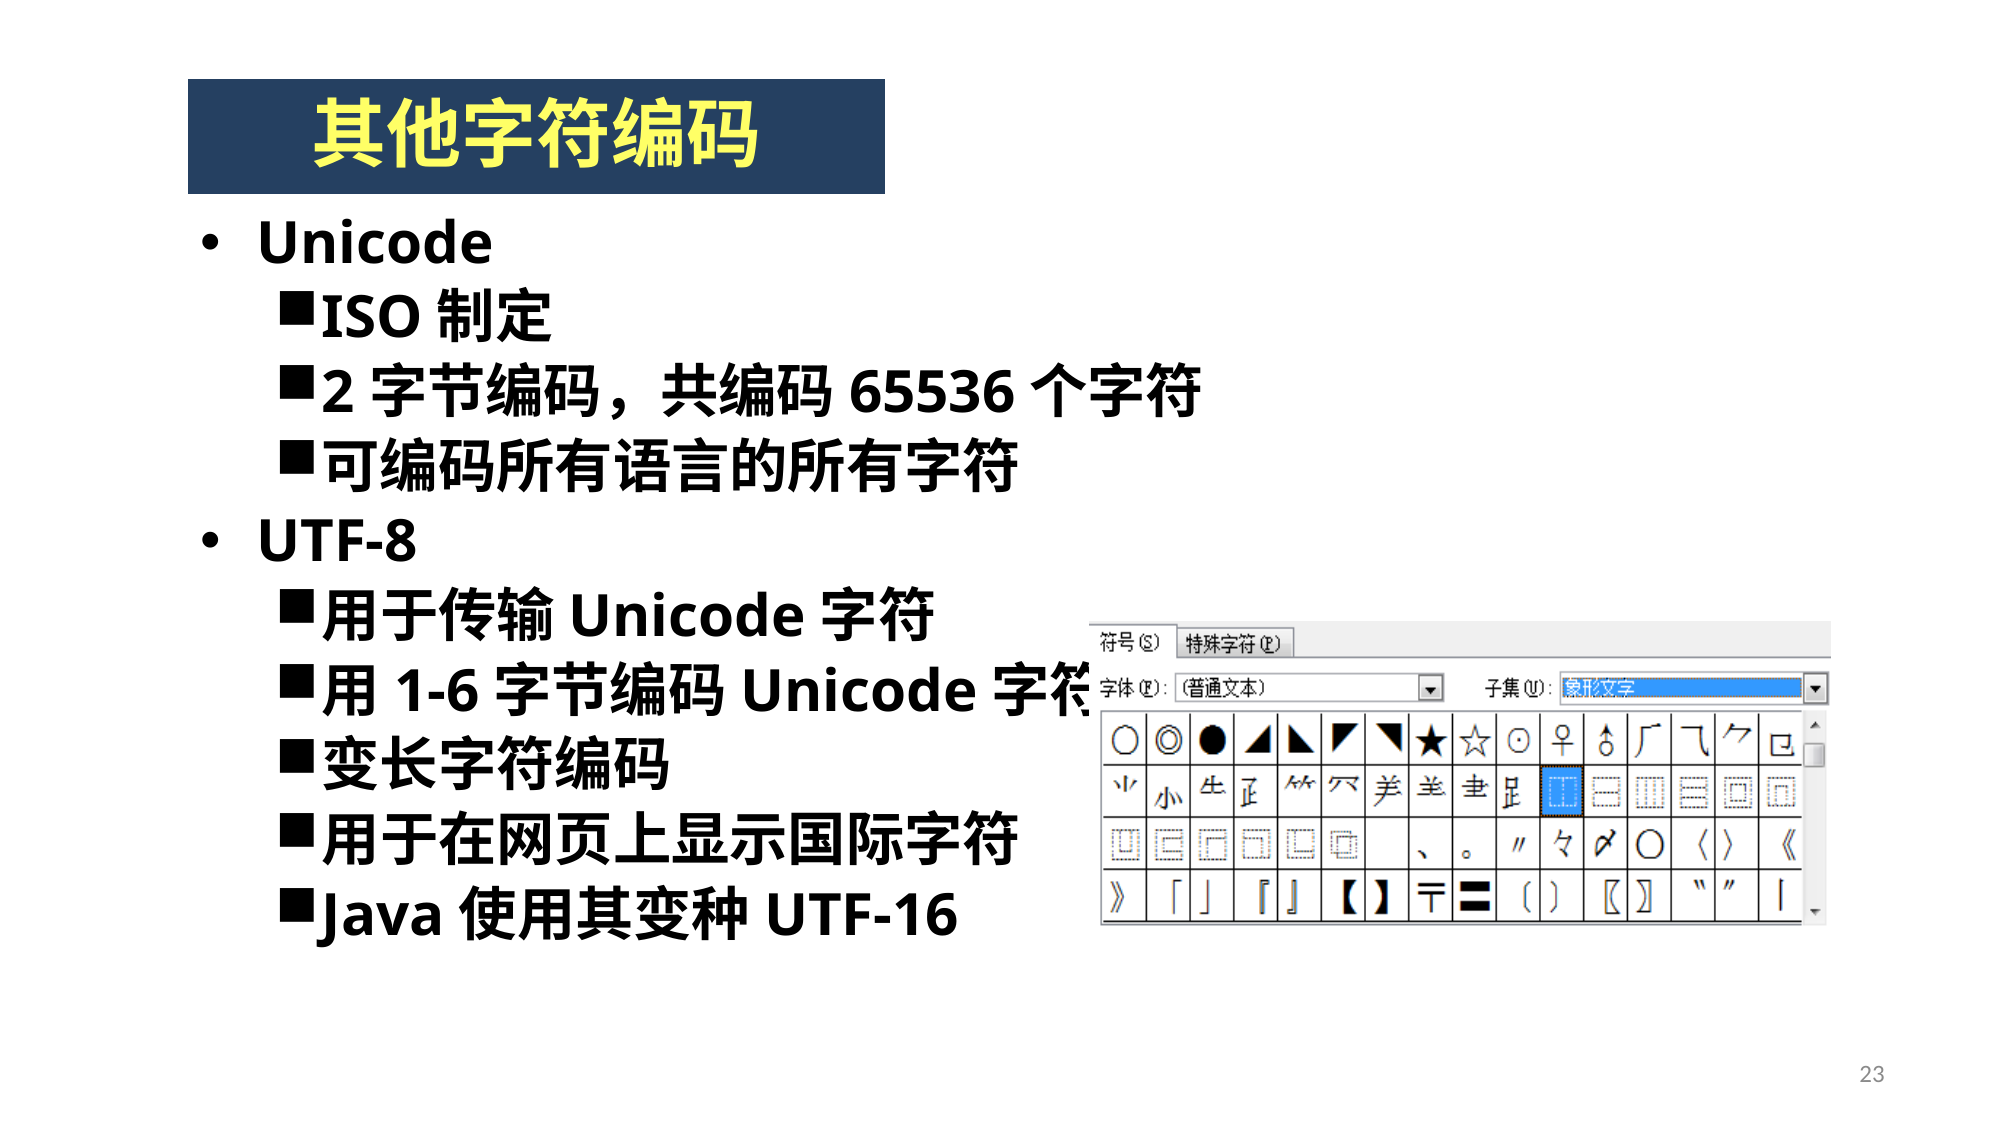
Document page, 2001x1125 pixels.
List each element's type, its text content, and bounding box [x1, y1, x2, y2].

title 其他字符编码 [184, 76, 888, 198]
slide_number 23 [1433, 1042, 1900, 1103]
list Unicode ISO制定 2字节编码，共编码65536个字符 可编码所有语言的所有字符 UTF-8 用于传输Unicode字符 用1-6字节编码Unicode字符 变长字符编码 用于在网页上显示国际字符 Java使用其变种UTF-16 [184, 205, 1460, 1008]
picture [1089, 621, 1831, 929]
